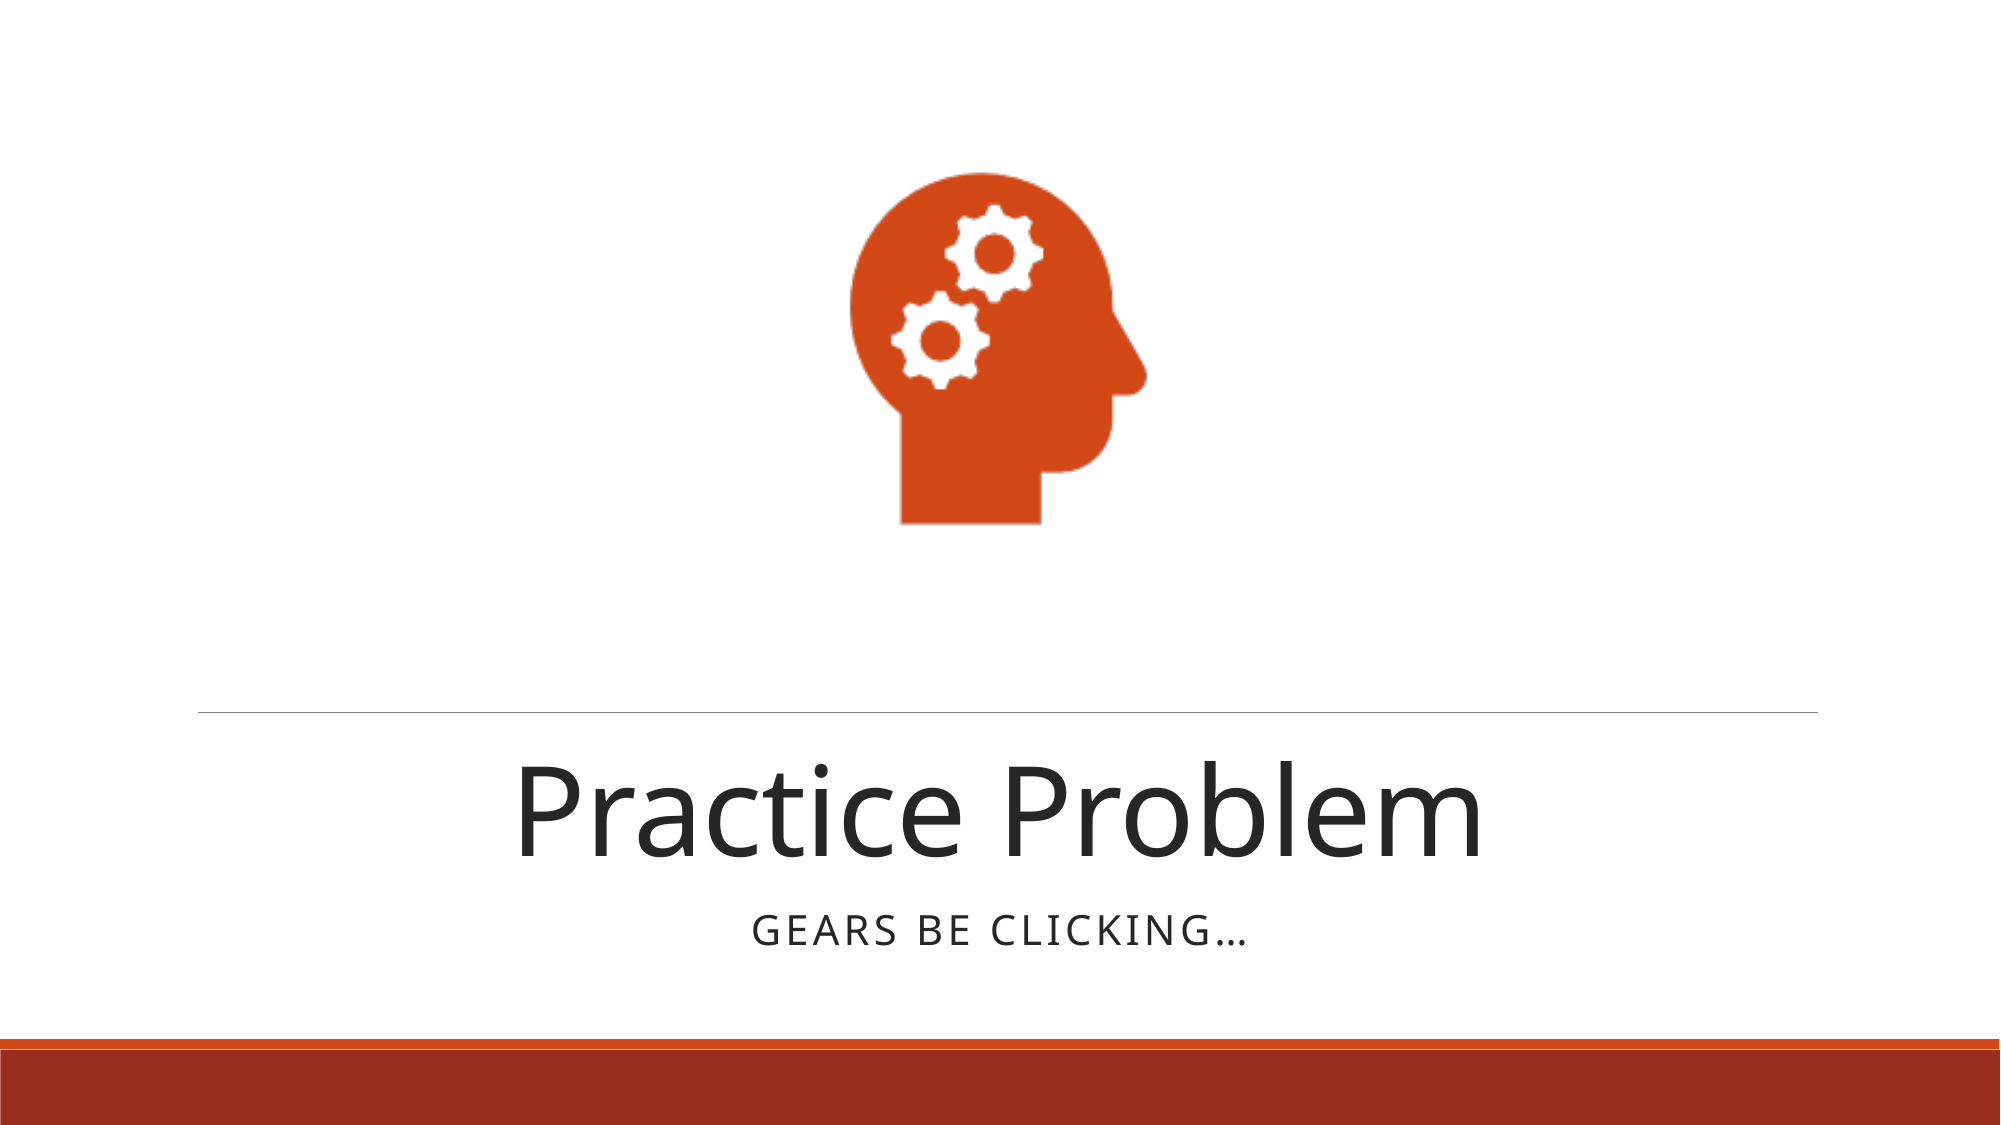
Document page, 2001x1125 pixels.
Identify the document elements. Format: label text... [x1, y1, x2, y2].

list Gears be clicking… [210, 901, 1789, 1029]
title Practice Problem [104, 617, 1895, 890]
picture [792, 152, 1206, 565]
